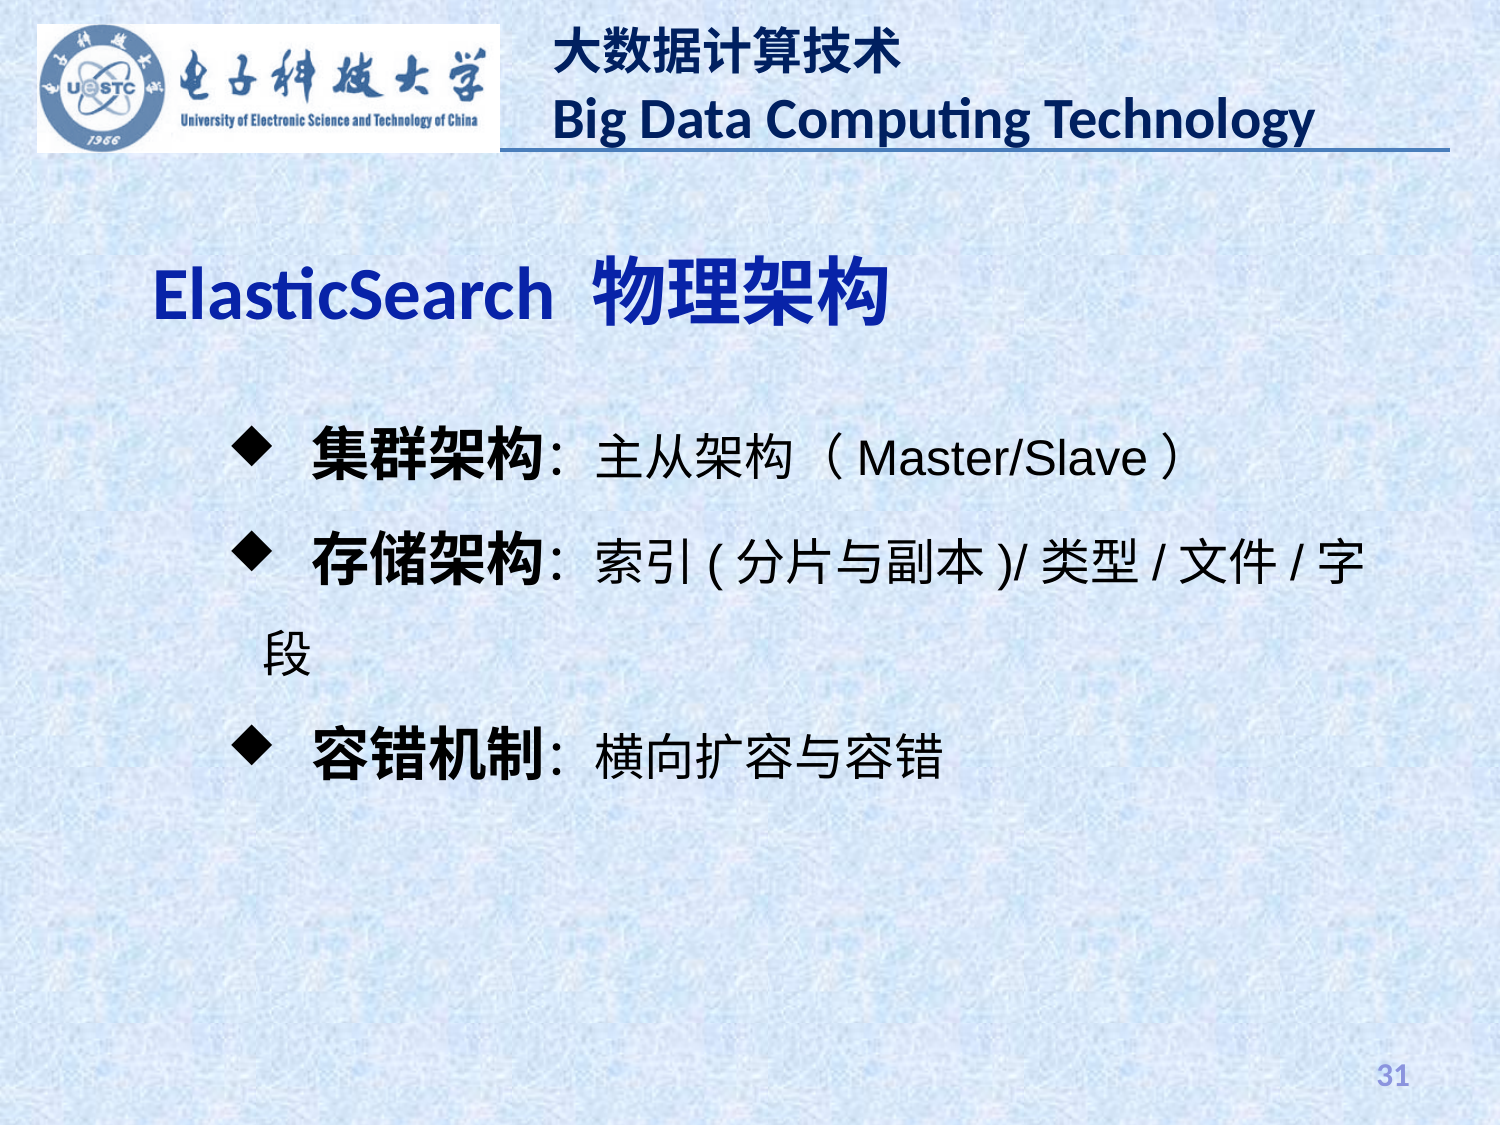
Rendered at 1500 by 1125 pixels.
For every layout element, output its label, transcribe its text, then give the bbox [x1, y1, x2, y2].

text_box ElasticSearch 物理架构 [137, 237, 1363, 343]
picture [0, 0, 1500, 1125]
text_box 大数据计算技术 Big Data Computing Technology [537, 12, 1450, 149]
slide_number 31 [1074, 1042, 1425, 1103]
text_box 集群架构：主从架构（Master/Slave） 存储架构：索引(分片与副本)/类型/文件/字段 容错机制：横向扩容与容错 [212, 375, 1400, 795]
